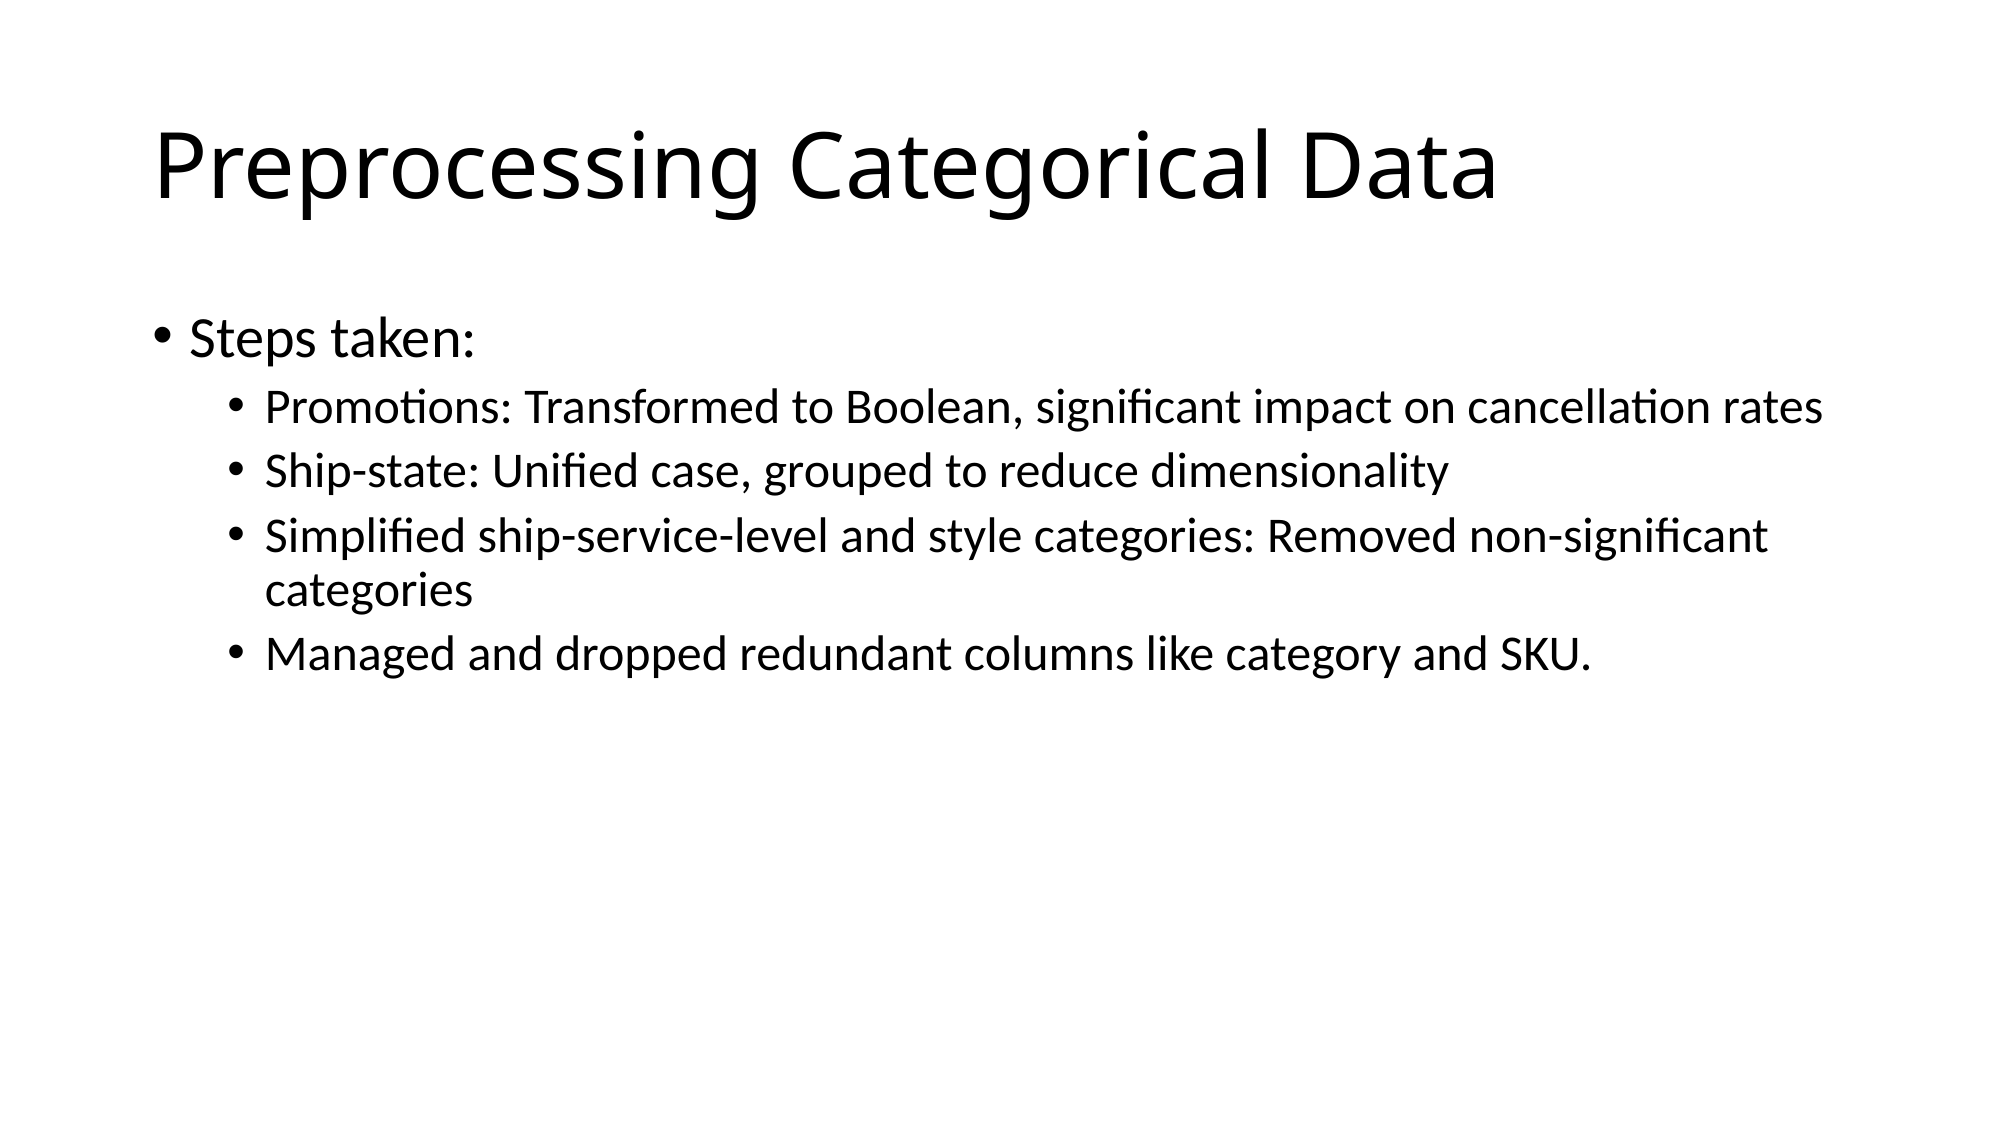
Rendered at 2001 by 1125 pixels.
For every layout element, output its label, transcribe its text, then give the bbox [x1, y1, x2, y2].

title Preprocessing Categorical Data [137, 59, 1863, 278]
list Steps taken: Promotions: Transformed to Boolean, significant impact on cancellation rates Ship-state: Unified case, grouped to reduce dimensionality Simplified ship-service-level and style categories: Removed non-significant categories Managed and dropped redundant columns like category and SKU. [137, 299, 1863, 1014]
